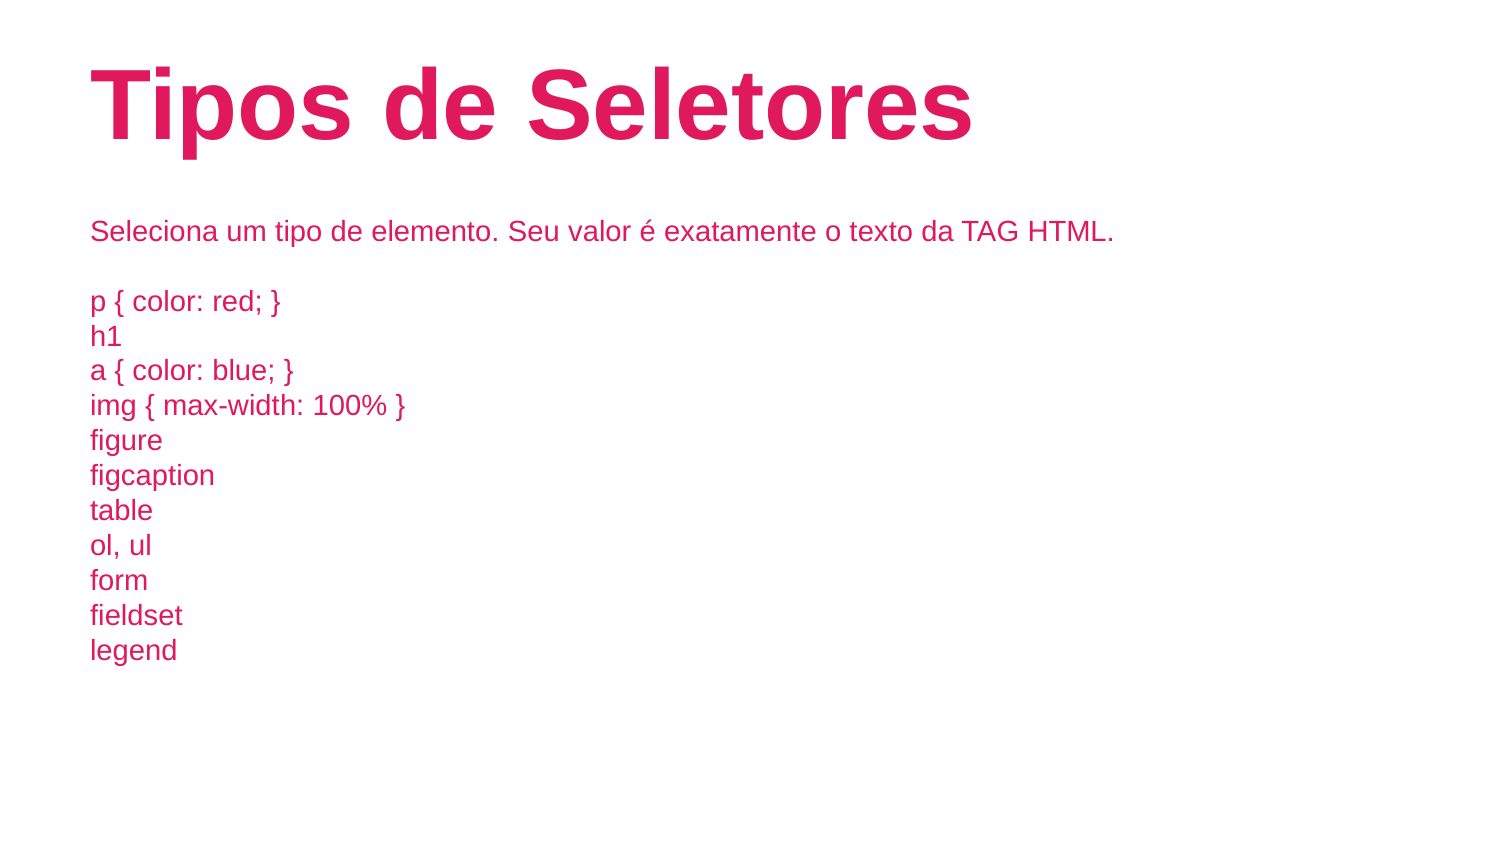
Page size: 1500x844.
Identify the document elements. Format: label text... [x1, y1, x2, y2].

list Seleciona um tipo de elemento. Seu valor é exatamente o texto da TAG HTML. p { color: red; } h1 a { color: blue; } img { max-width: 100% } figure figcaption table ol, ul form fieldset legend [75, 196, 1425, 808]
title Tipos de Seletores [75, 33, 1425, 175]
